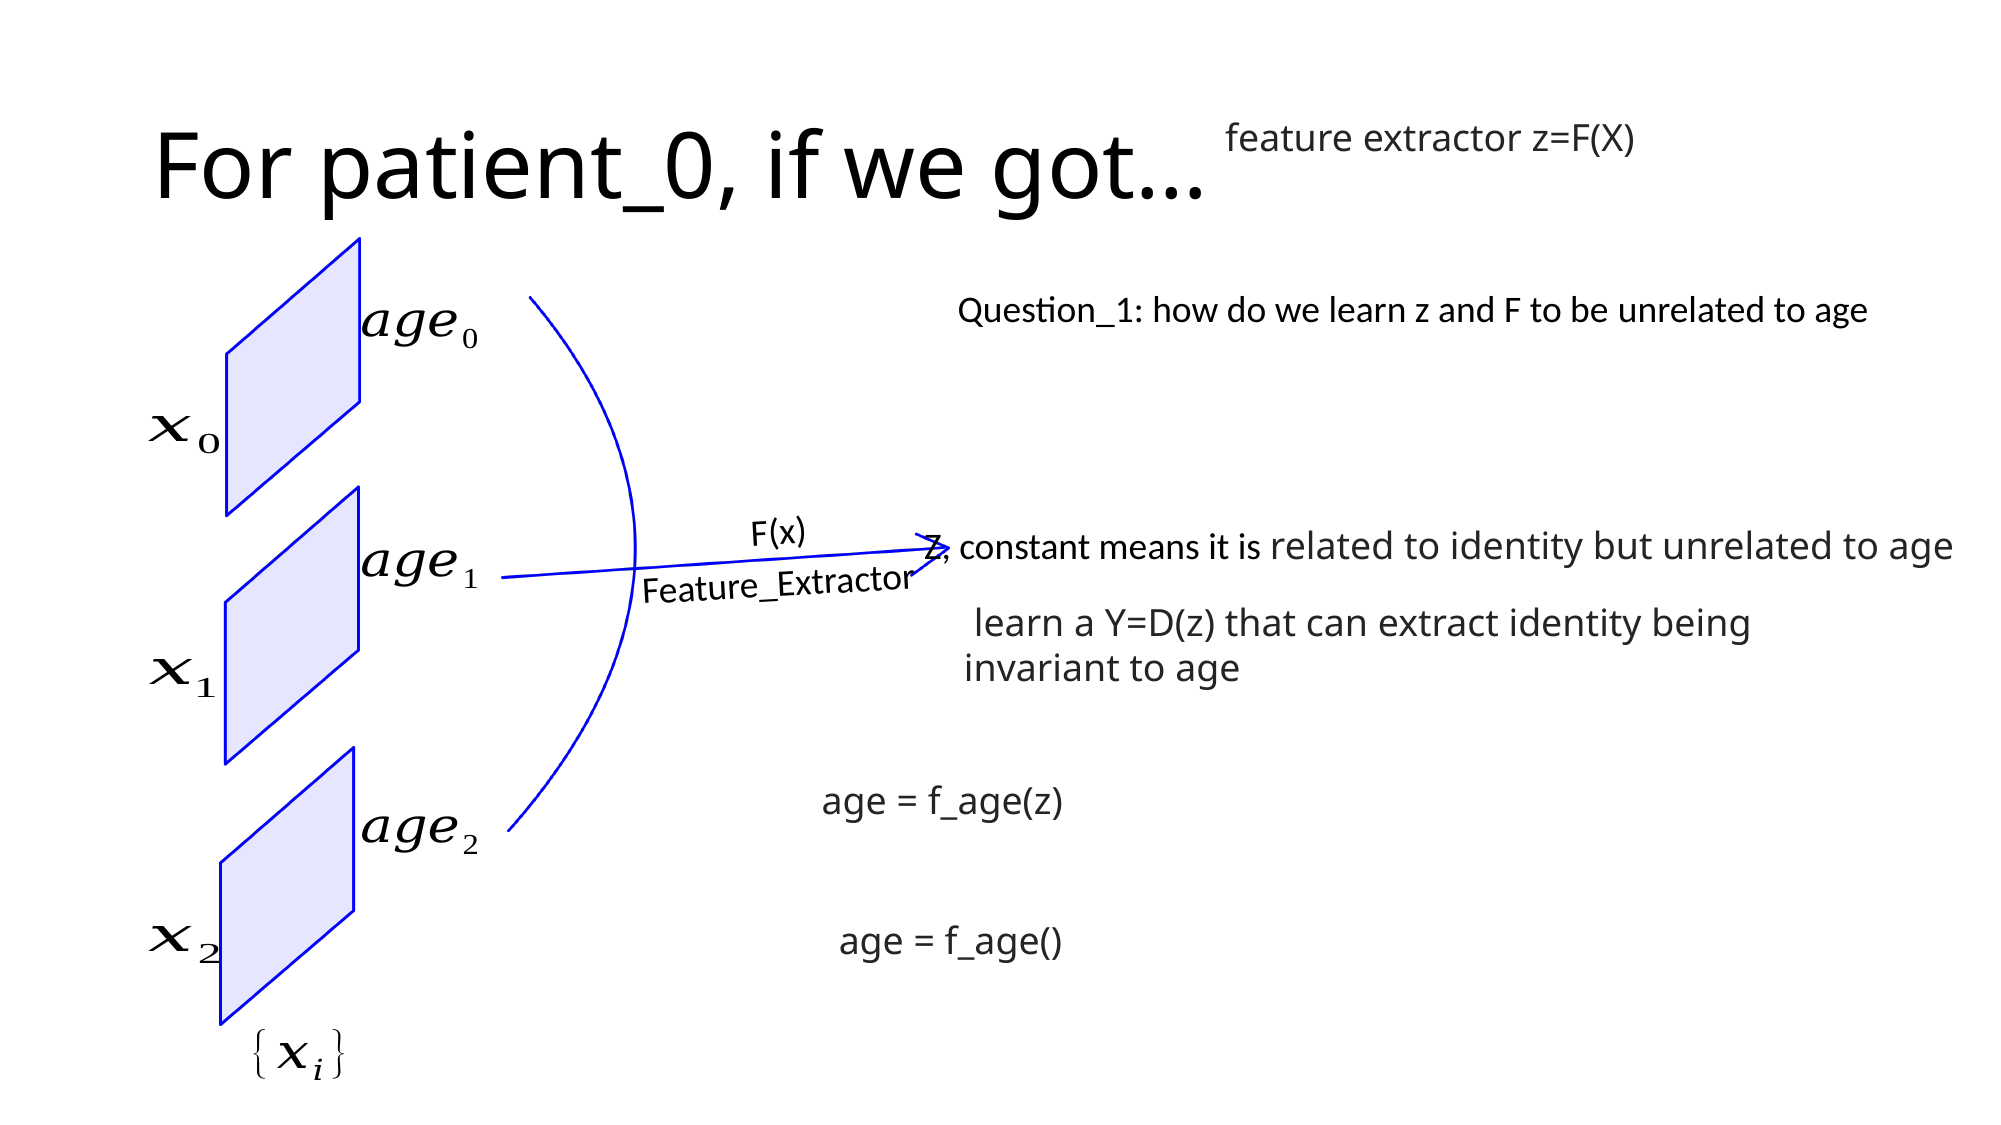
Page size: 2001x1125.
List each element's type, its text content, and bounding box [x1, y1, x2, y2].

title For patient_0, if we got… [137, 59, 1863, 278]
text_box feature extractor z=F(X) [1210, 106, 2000, 167]
text_box age = f_age() [823, 909, 1134, 970]
text_box Question_1: how do we learn z and F to be unrelated to age [942, 277, 1943, 338]
picture [219, 237, 361, 1026]
text_box Z, constant means it is related to identity but unrelated to age [950, 514, 1970, 620]
text_box learn a Y=D(z) that can extract identity being invariant to age [950, 620, 1916, 696]
picture [501, 296, 950, 832]
text_box age = f_age(z) [950, 769, 1117, 830]
